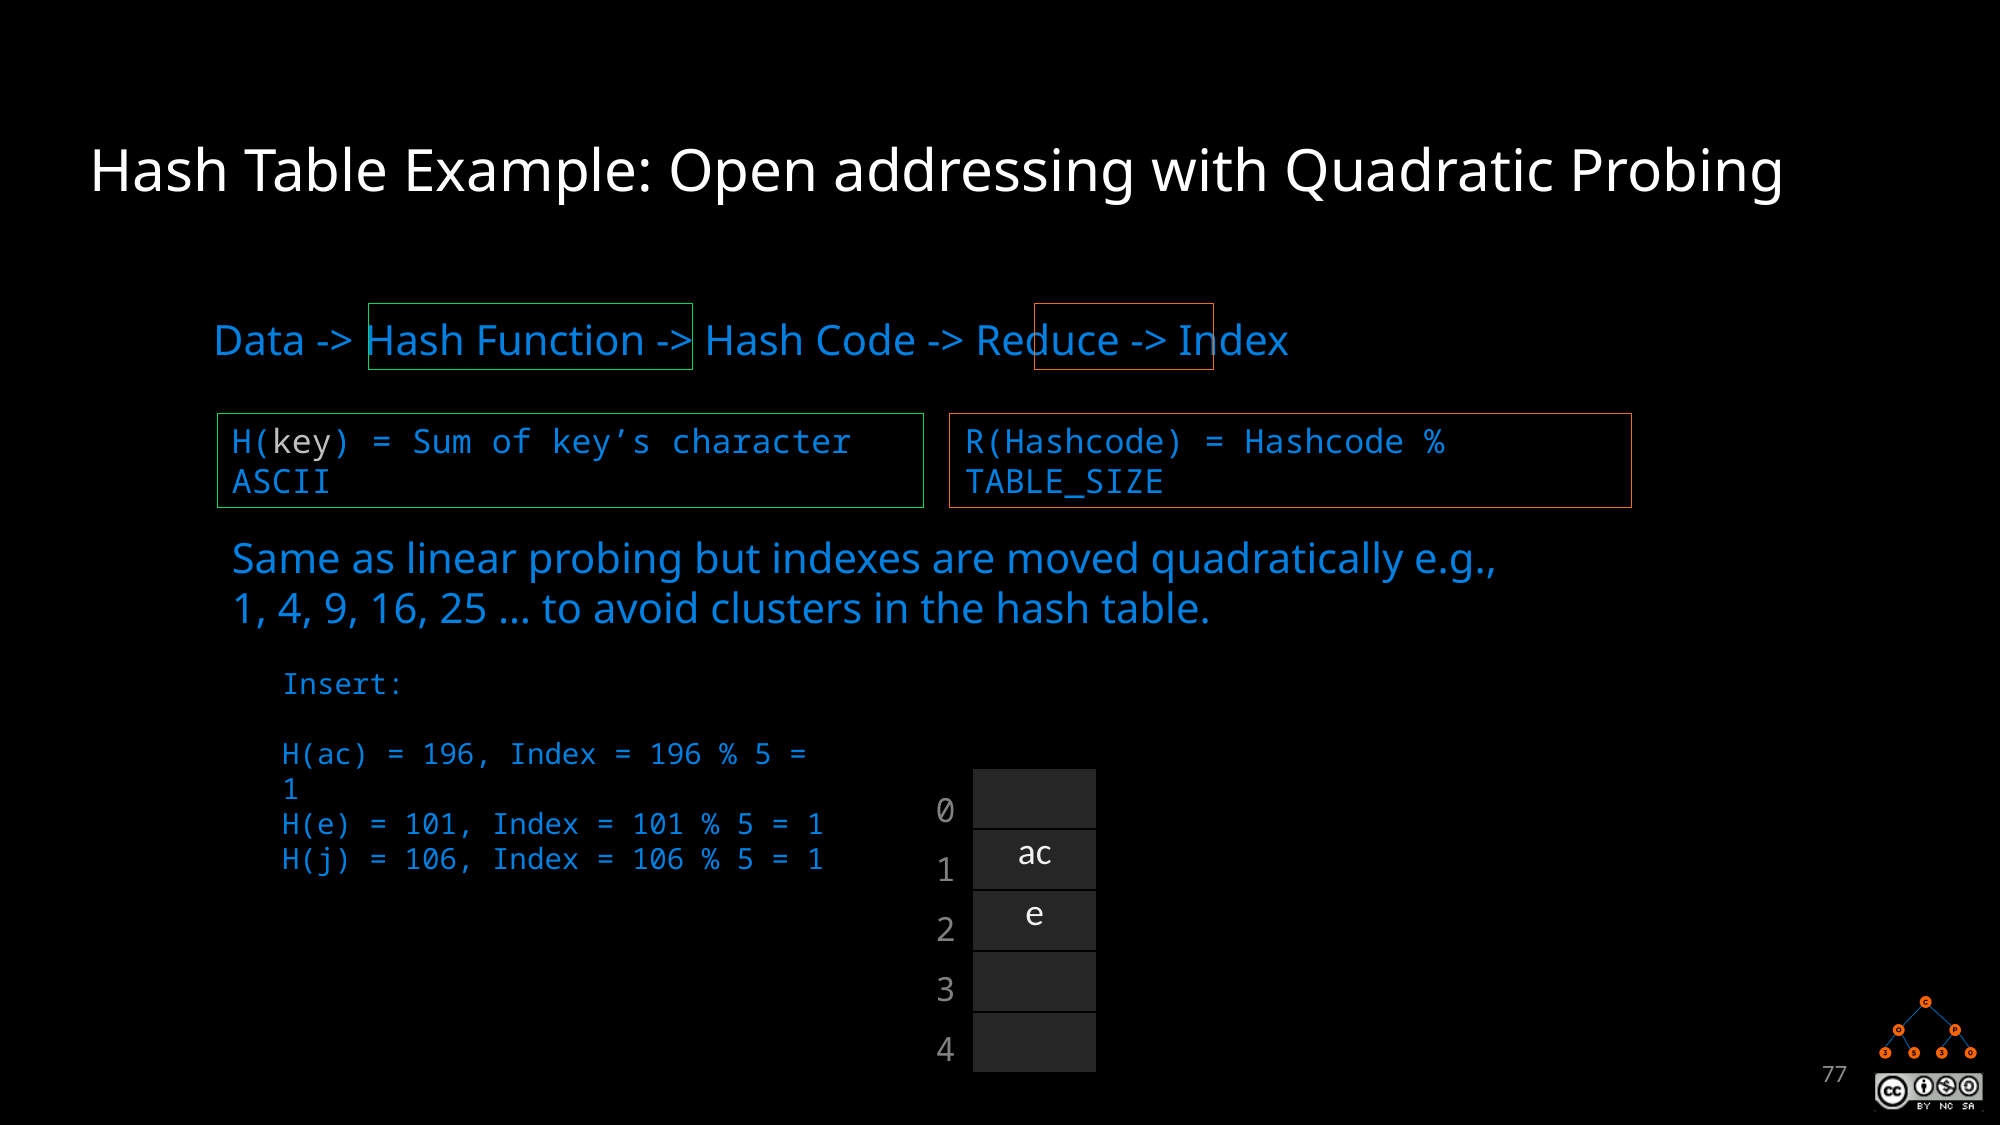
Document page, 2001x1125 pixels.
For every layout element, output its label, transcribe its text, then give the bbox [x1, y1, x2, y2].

text_box Same as linear probing but indexes are moved quadratically e.g., 1, 4, 9, 16, 25 … to avoid clusters in the hash table. [217, 524, 1540, 689]
text_box [368, 303, 693, 370]
text_box H(key) = Sum of key’s character ASCII [217, 413, 924, 508]
text_box R(Hashcode) = Hashcode % TABLE_SIZE [949, 413, 1632, 508]
text_box Data -> Hash Function -> Hash Code -> Reduce -> Index [198, 306, 1957, 417]
table_header [980, 769, 1096, 828]
text_box 0 1 2 3 4 [911, 761, 980, 1076]
slide_number 77 [1412, 1042, 1859, 1103]
table_cell ac [980, 830, 1096, 889]
table_cell [980, 952, 1096, 1011]
table_cell e [980, 891, 1096, 950]
text_box Insert: H(ac) = 196, Index = 196 % 5 = 1 H(e) = 101, Index = 101 % 5 = 1 H(j) = 106, Index = 106 % 5 = 1 [267, 657, 850, 918]
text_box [1859, 988, 1998, 1112]
text_box [1034, 303, 1214, 370]
table_cell [980, 1013, 1096, 1072]
title Hash Table Example: Open addressing with Quadratic Probing [74, 59, 1955, 278]
